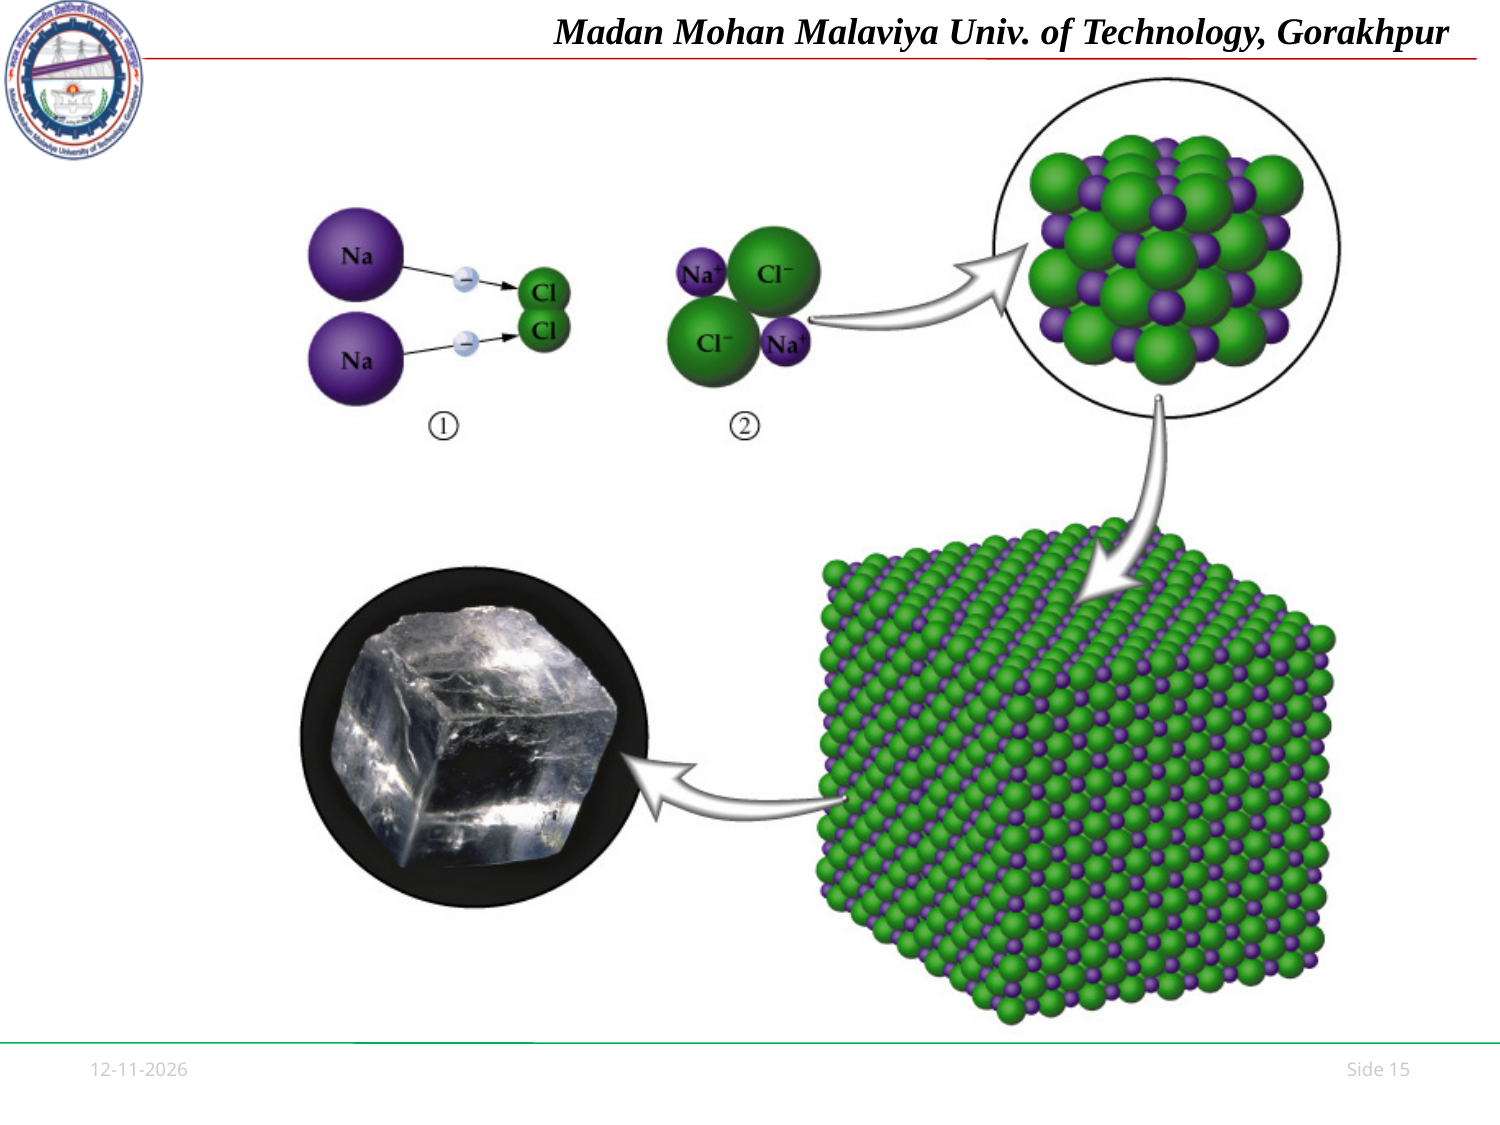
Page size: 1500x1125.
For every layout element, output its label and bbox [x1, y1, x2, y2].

picture [159, 71, 1500, 1036]
picture [0, 0, 148, 166]
